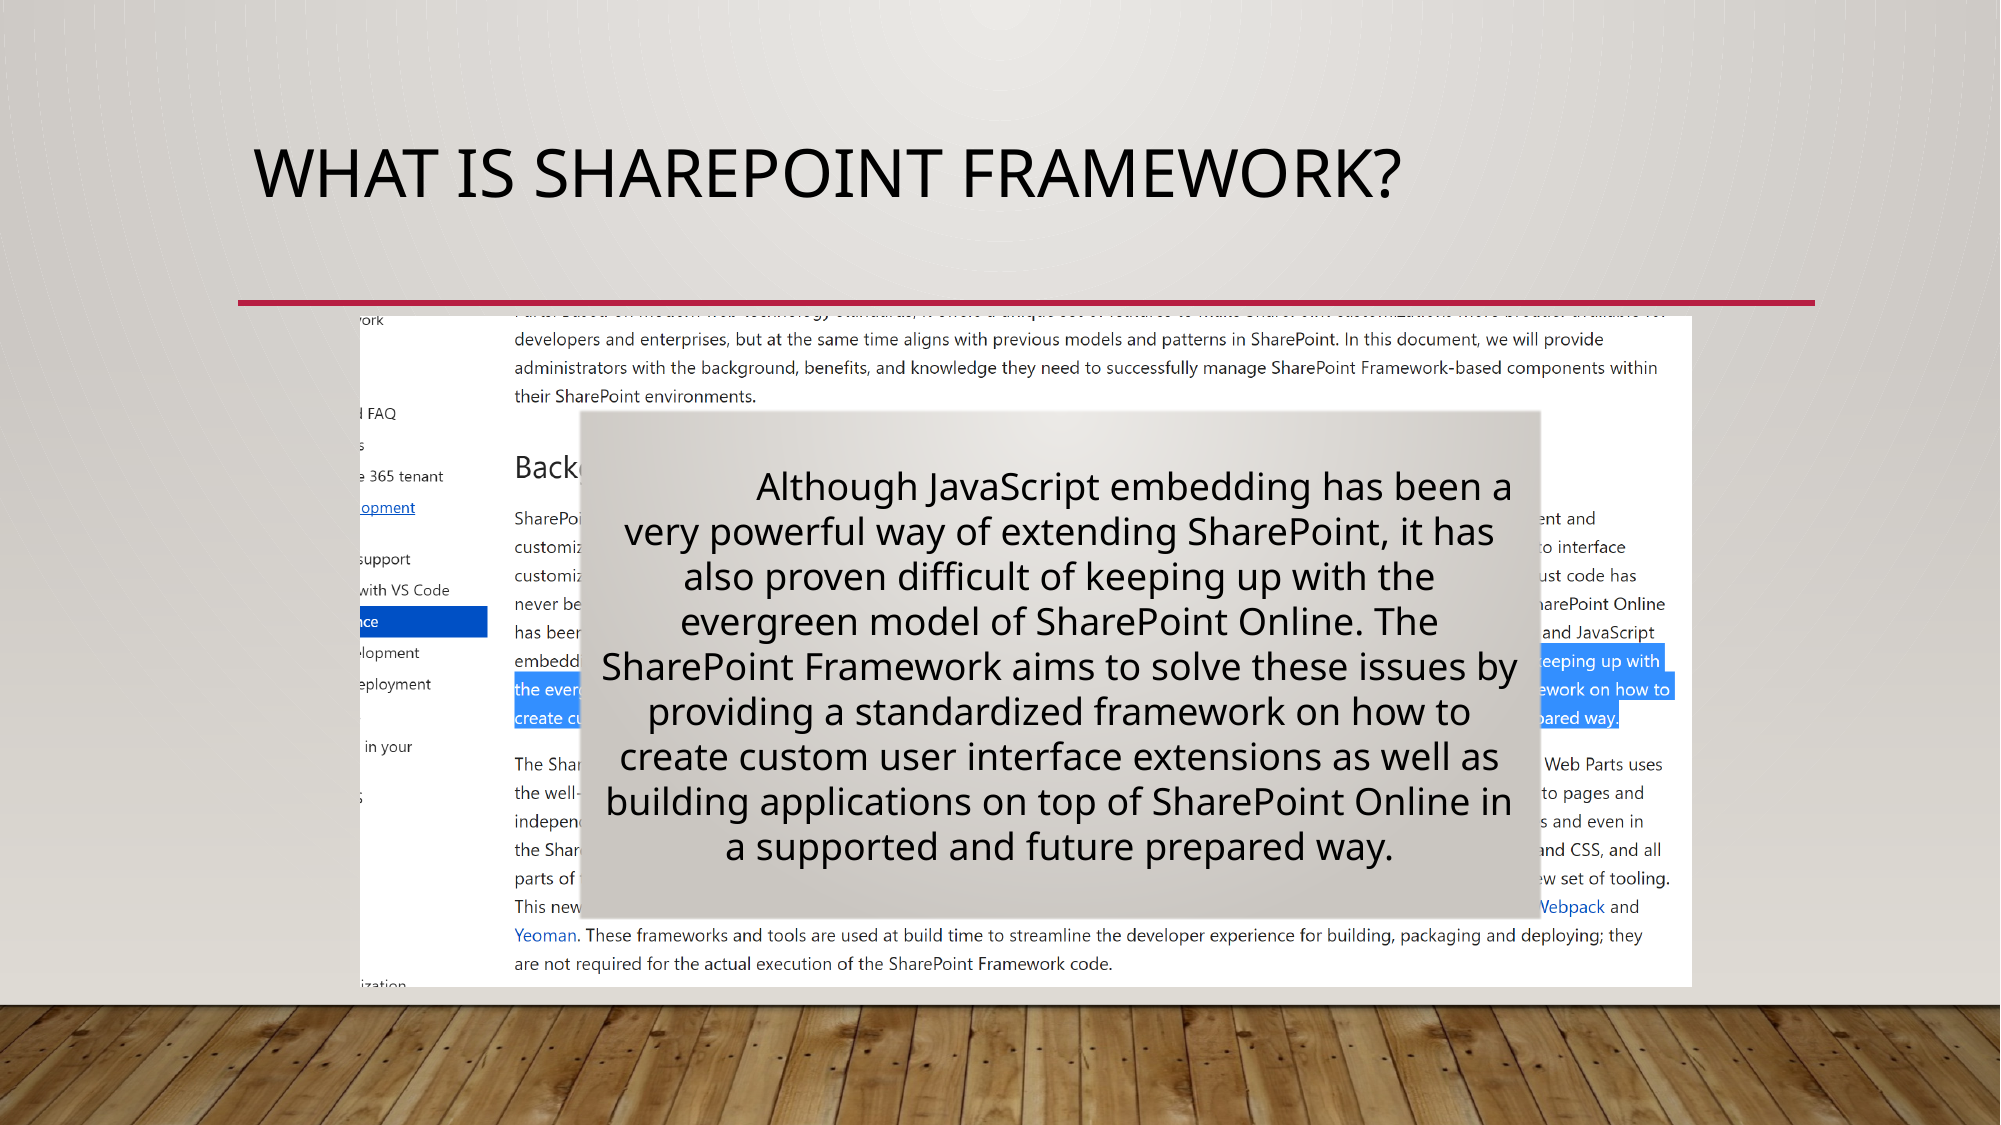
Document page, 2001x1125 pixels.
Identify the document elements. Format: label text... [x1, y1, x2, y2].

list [359, 316, 1692, 987]
picture [0, 1005, 2000, 1125]
title What is SharePoint framework? [238, 131, 1814, 305]
